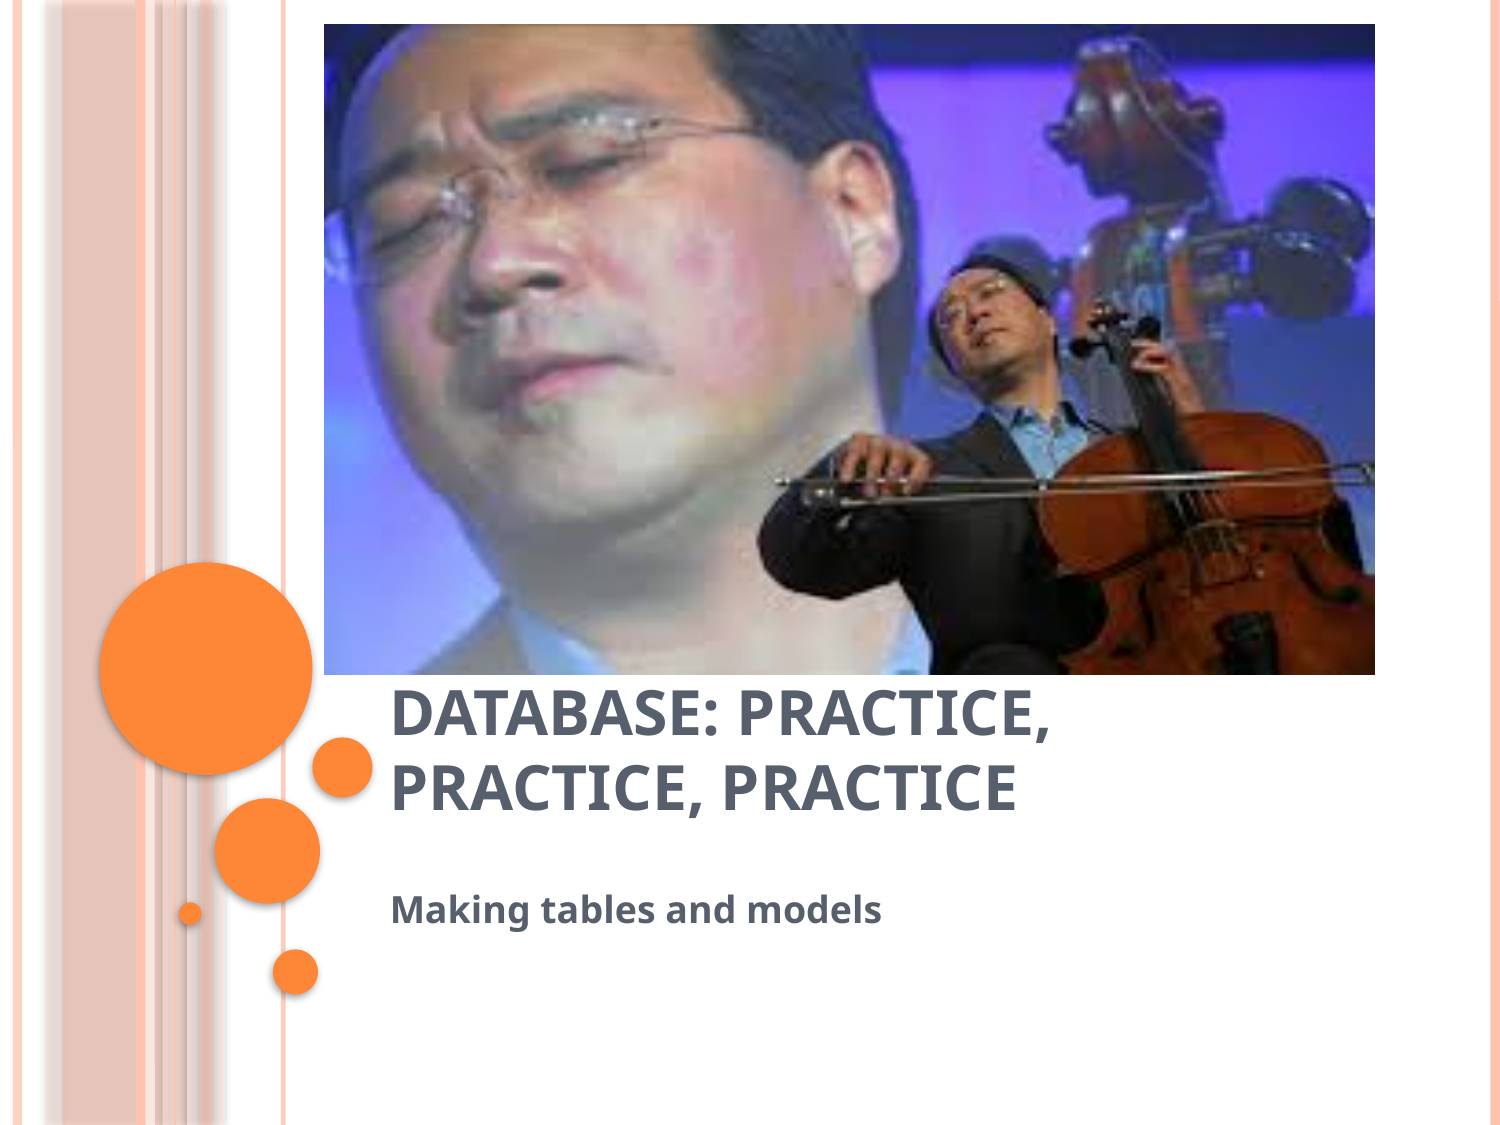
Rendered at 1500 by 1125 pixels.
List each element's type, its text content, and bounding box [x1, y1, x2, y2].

title Database: Practice, Practice, Practice [375, 519, 1388, 820]
picture [324, 24, 1376, 676]
subtitle Making tables and models [375, 820, 1388, 1046]
